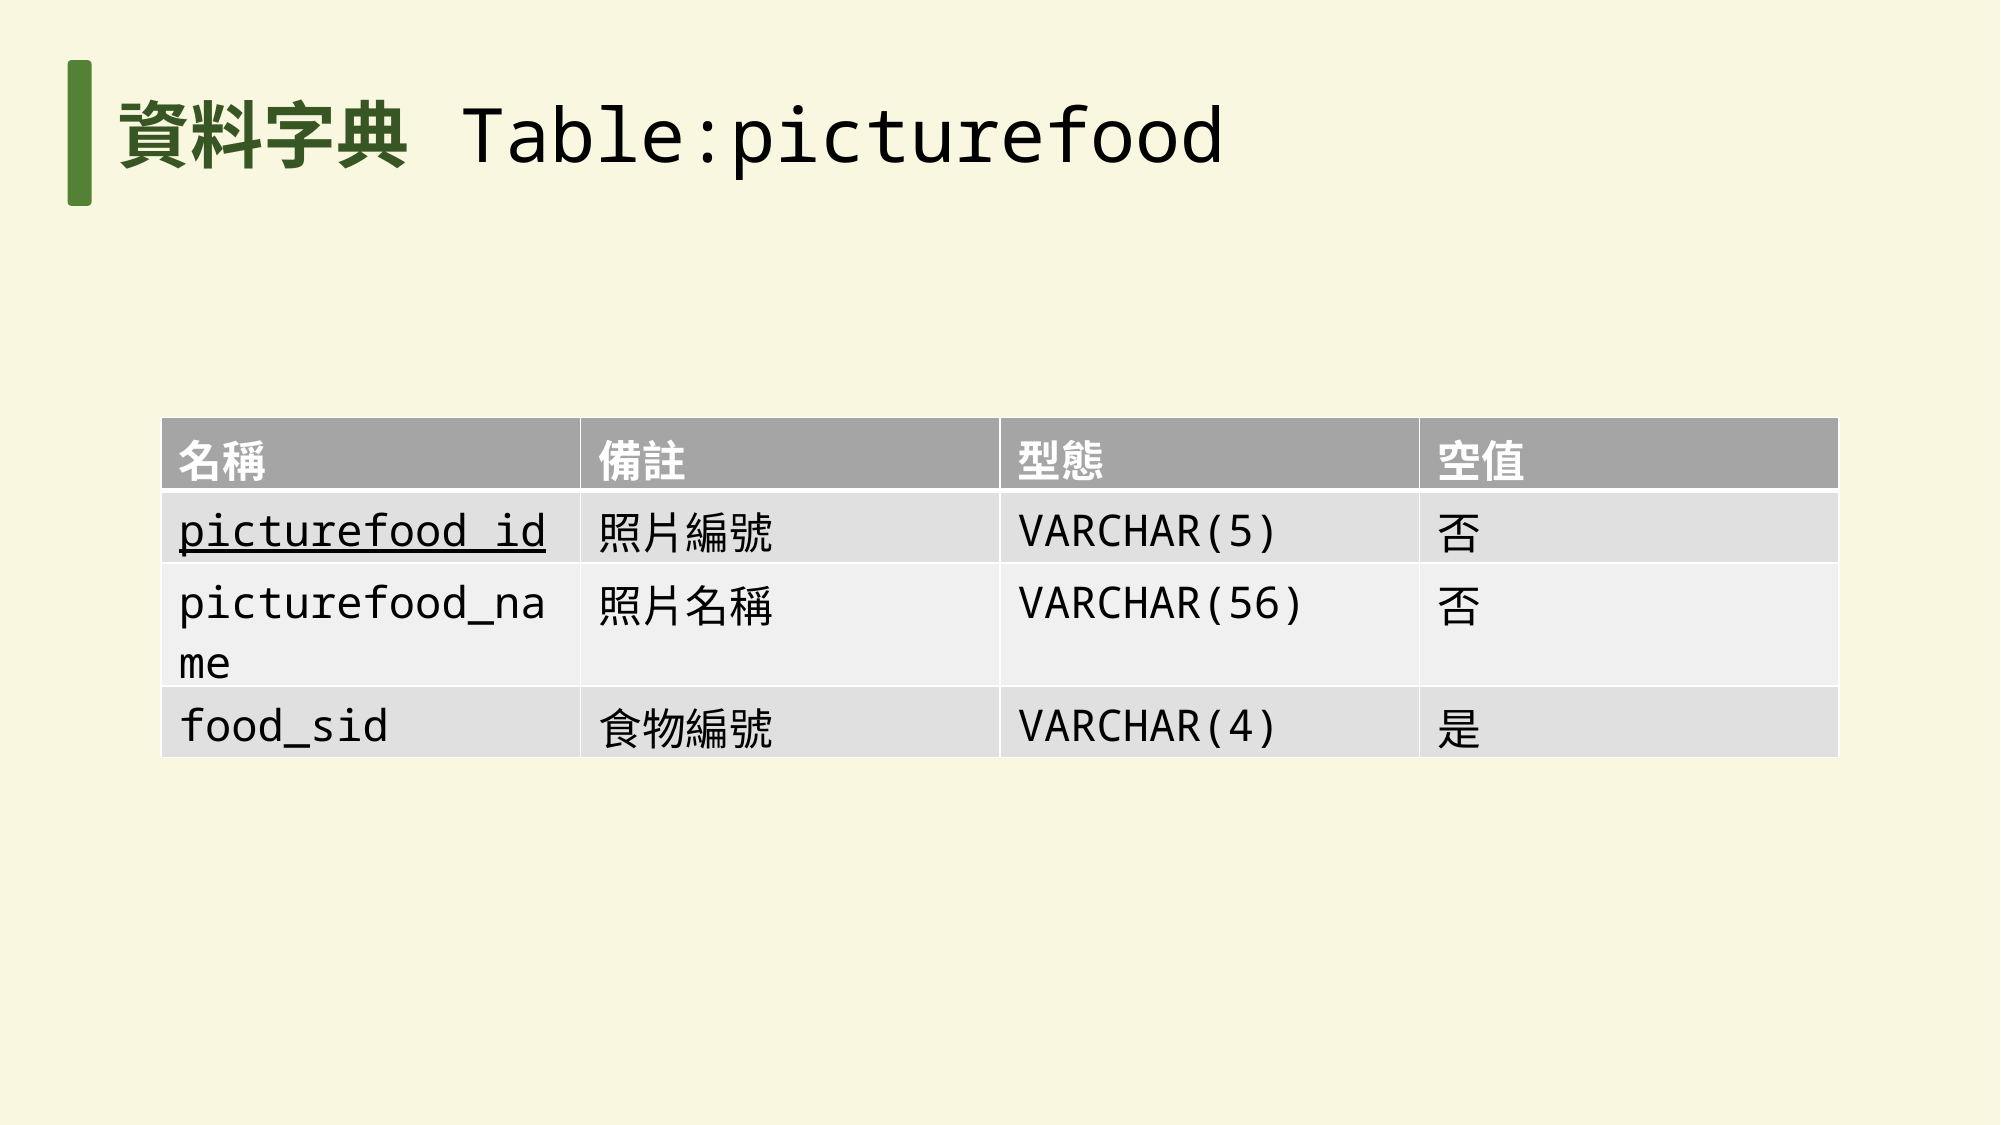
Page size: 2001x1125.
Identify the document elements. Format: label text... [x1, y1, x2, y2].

table_cell food_sid [162, 687, 580, 757]
table_cell 照片編號 [581, 493, 999, 562]
table_cell 食物編號 [581, 687, 999, 757]
table_cell 否 [1420, 493, 1838, 562]
text_box 資料字典 Table:picturefood [103, 79, 1240, 185]
table_header 空值 [1420, 418, 1838, 488]
table_cell 照片名稱 [581, 564, 999, 685]
table_cell VARCHAR(5) [1001, 493, 1419, 562]
table_cell VARCHAR(56) [1001, 564, 1419, 685]
table_header 備註 [581, 418, 999, 488]
table_cell 是 [1420, 687, 1838, 757]
table_header 名稱 [162, 418, 580, 488]
table_cell picturefood_id [162, 493, 580, 562]
table_header 型態 [1001, 418, 1419, 488]
table_cell picturefood_name [162, 564, 580, 685]
table_cell VARCHAR(4) [1001, 687, 1419, 757]
table_cell 否 [1420, 564, 1838, 685]
text_box [66, 59, 93, 207]
